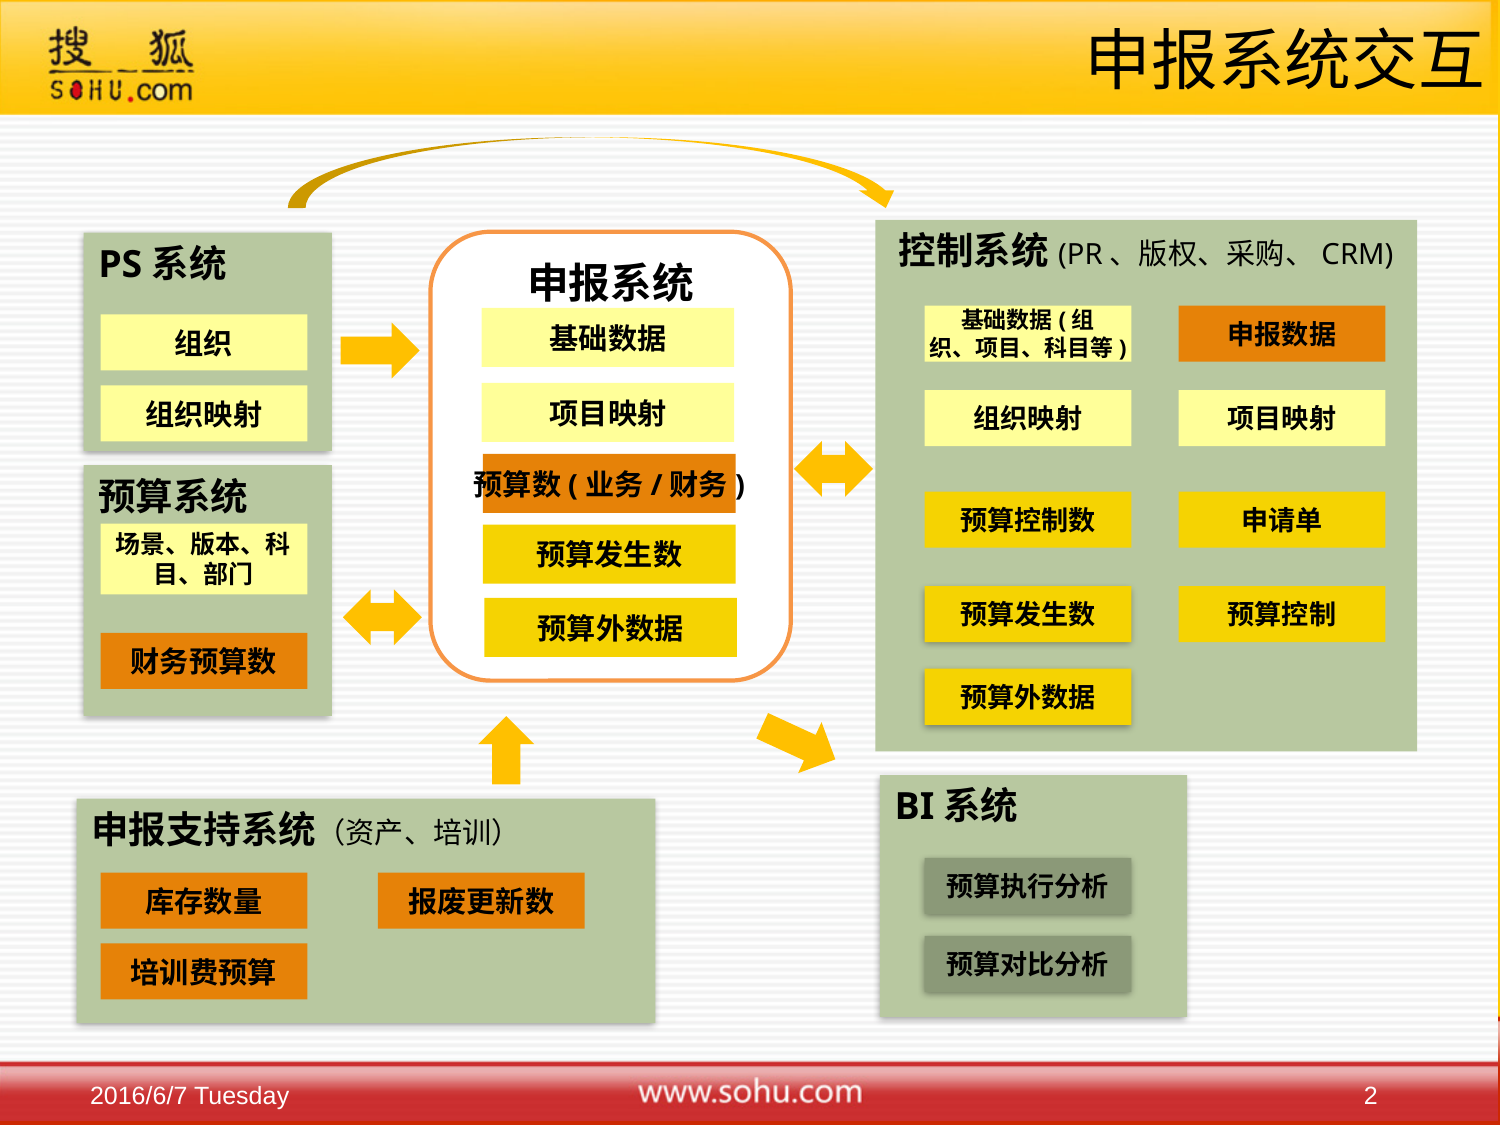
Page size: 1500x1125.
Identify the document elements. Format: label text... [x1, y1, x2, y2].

text_box 预算外数据 [924, 668, 1132, 726]
text_box [338, 320, 422, 381]
text_box 控制系统(PR、版权、采购、CRM) [875, 219, 1418, 752]
text_box 组织映射 [924, 390, 1132, 447]
text_box 库存数量 [100, 872, 308, 929]
text_box 组织映射 [100, 385, 308, 442]
text_box [791, 439, 876, 499]
text_box PS系统 [83, 232, 333, 452]
text_box 申报支持系统（资产、培训） [76, 798, 656, 1024]
text_box [285, 135, 897, 211]
text_box 申报系统 [428, 229, 793, 683]
text_box 预算控制 [1178, 586, 1386, 643]
text_box 预算系统 [83, 464, 333, 717]
text_box [340, 587, 424, 648]
text_box 培训费预算 [100, 943, 308, 1000]
text_box 预算控制数 [924, 491, 1132, 548]
text_box 申请单 [1178, 491, 1386, 548]
text_box 预算发生数 [924, 585, 1132, 643]
text_box 预算执行分析 [924, 857, 1132, 915]
text_box 项目映射 [1178, 390, 1386, 447]
text_box 预算外数据 [484, 597, 737, 657]
text_box 项目映射 [481, 382, 735, 442]
text_box 基础数据(组 织、项目、科目等) [924, 305, 1132, 362]
picture [0, 0, 1500, 1125]
text_box 报废更新数 [377, 872, 585, 929]
text_box 组织 [100, 314, 308, 371]
text_box [476, 713, 537, 787]
text_box 预算对比分析 [924, 935, 1132, 993]
text_box BI系统 [879, 774, 1188, 1018]
text_box 预算数(业务/财务) [482, 453, 736, 513]
title 申报系统交互 [515, 0, 1500, 118]
text_box 场景、版本、科目、部门 [100, 523, 308, 595]
slide_number 2 [1042, 1065, 1393, 1125]
text_box 预算发生数 [482, 524, 736, 584]
text_box 申报数据 [1178, 305, 1386, 362]
text_box 基础数据 [481, 307, 735, 367]
text_box 财务预算数 [100, 632, 308, 689]
text_box [754, 711, 838, 776]
